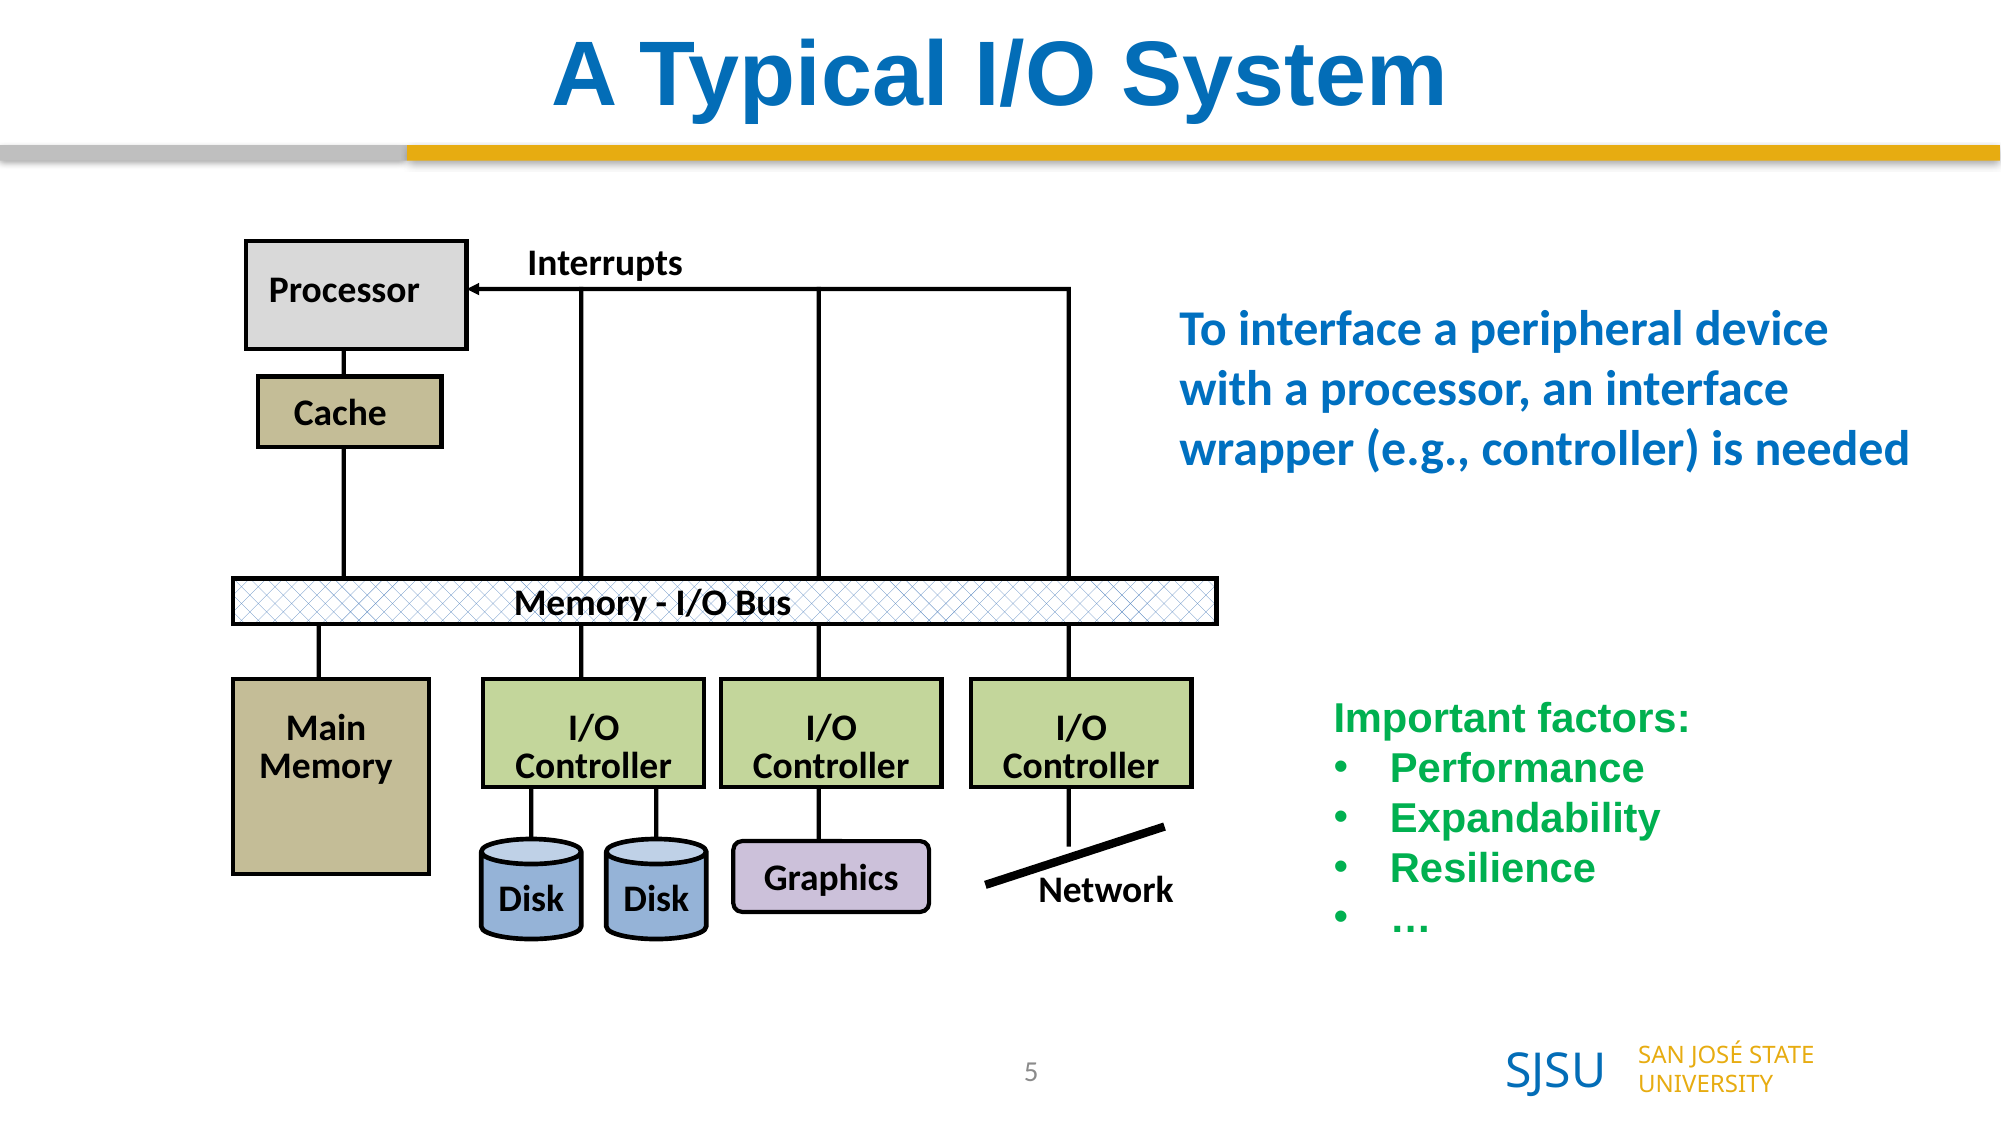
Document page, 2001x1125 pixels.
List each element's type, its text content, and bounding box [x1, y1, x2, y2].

text_box I/O Controller [504, 705, 683, 791]
text_box [733, 841, 930, 912]
text_box Cache [283, 391, 398, 438]
text_box [481, 924, 582, 940]
text_box I/O Controller [742, 705, 920, 791]
text_box [233, 578, 1217, 625]
text_box Main Memory [248, 705, 404, 791]
text_box [483, 678, 705, 787]
text_box [606, 924, 707, 940]
text_box Important factors: Performance Expandability Resilience … [1318, 683, 1867, 949]
text_box Processor [258, 268, 431, 315]
text_box I/O Controller [992, 705, 1170, 791]
text_box Disk [606, 876, 707, 924]
text_box Memory - I/O Bus [503, 580, 803, 628]
text_box Disk [481, 876, 582, 924]
text_box [970, 678, 1192, 787]
text_box [481, 838, 582, 876]
text_box [720, 678, 942, 787]
slide_number 5 [797, 1040, 1265, 1100]
text_box [245, 241, 467, 350]
text_box [606, 838, 707, 876]
text_box [233, 678, 430, 875]
text_box To interface a peripheral device with a processor, an interface wrapper (e.g., controller) is needed [1164, 288, 1941, 484]
text_box Graphics [753, 855, 910, 903]
text_box [258, 376, 442, 448]
text_box Network [1027, 868, 1185, 915]
text_box [466, 282, 581, 296]
text_box Interrupts [517, 239, 694, 288]
title A Typical I/O System [99, 11, 1900, 126]
